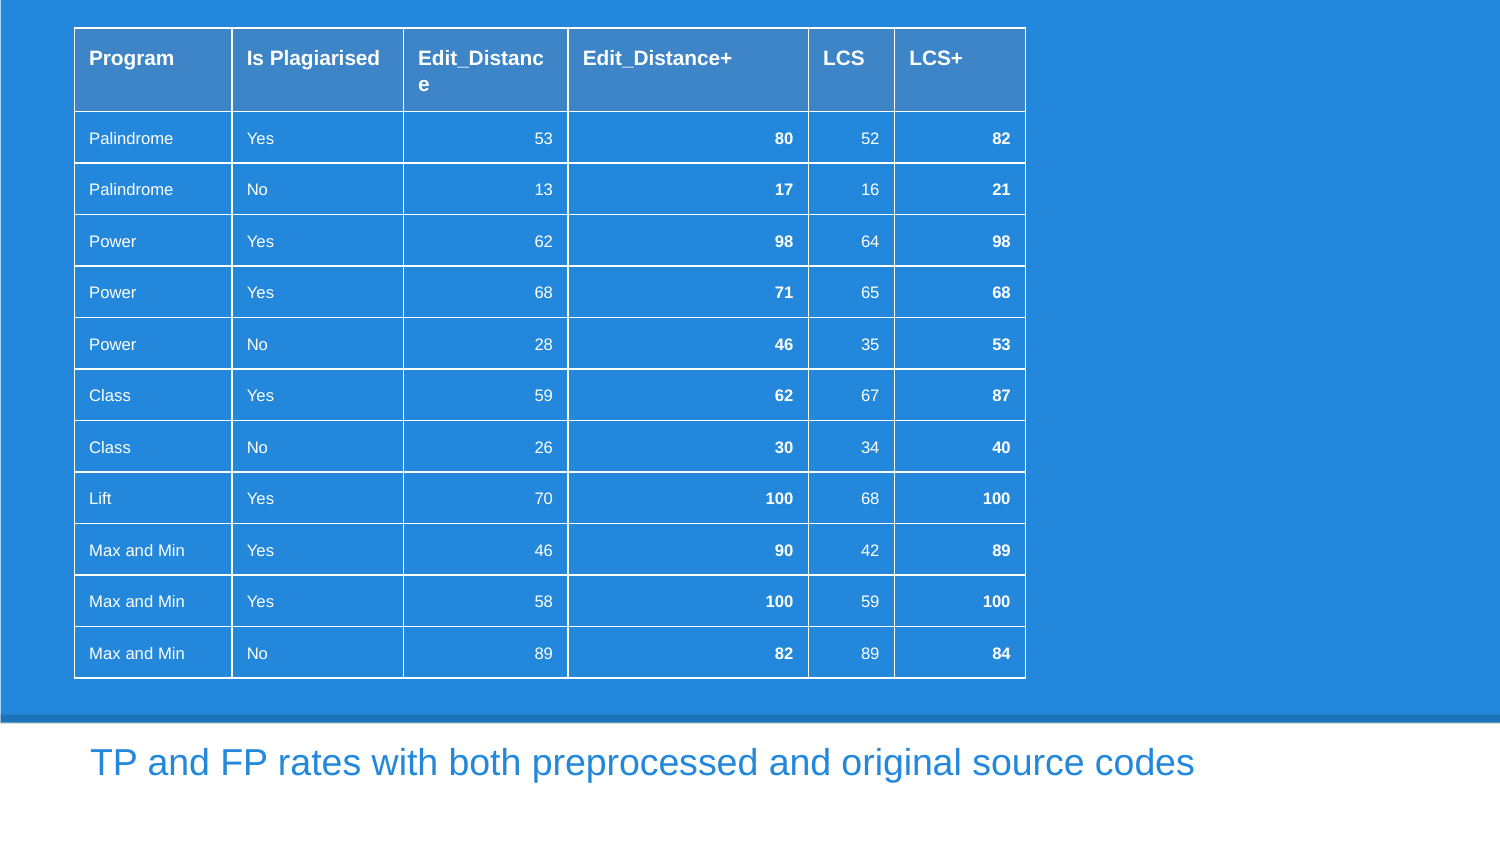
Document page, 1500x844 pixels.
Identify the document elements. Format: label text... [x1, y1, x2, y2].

table_cell 26 [404, 421, 567, 471]
table_cell Palindrome [75, 112, 231, 162]
table_cell Yes [233, 524, 403, 574]
table_cell Yes [233, 267, 403, 317]
table_cell 40 [895, 421, 1025, 471]
table_cell 68 [895, 267, 1025, 317]
table_cell 90 [569, 524, 808, 574]
table_cell No [233, 164, 403, 214]
table_cell 53 [404, 112, 567, 162]
table_cell 59 [809, 576, 894, 626]
table_cell 98 [569, 215, 808, 265]
table_cell Yes [233, 215, 403, 265]
table_cell No [233, 318, 403, 368]
table_header Edit_Distance+ [569, 29, 808, 111]
table_cell Max and Min [75, 627, 231, 677]
table_cell 100 [569, 576, 808, 626]
table_cell 59 [404, 370, 567, 420]
table_cell Power [75, 267, 231, 317]
table_header Is Plagiarised [233, 29, 403, 111]
table_cell Class [75, 370, 231, 420]
table_cell 52 [809, 112, 894, 162]
table_cell No [233, 627, 403, 677]
table_cell 70 [404, 473, 567, 523]
table_cell 71 [569, 267, 808, 317]
table_cell 42 [809, 524, 894, 574]
table_cell Class [75, 421, 231, 471]
table_cell 53 [895, 318, 1025, 368]
table_cell Yes [233, 370, 403, 420]
table_cell 58 [404, 576, 567, 626]
table_cell 65 [809, 267, 894, 317]
table_cell 100 [895, 576, 1025, 626]
table_cell Max and Min [75, 576, 231, 626]
table_cell 46 [404, 524, 567, 574]
table_cell 35 [809, 318, 894, 368]
table_cell Max and Min [75, 524, 231, 574]
table_cell 84 [895, 627, 1025, 677]
table_cell 68 [404, 267, 567, 317]
table_cell 80 [569, 112, 808, 162]
table_cell 98 [895, 215, 1025, 265]
table_cell 82 [569, 627, 808, 677]
table_cell 46 [569, 318, 808, 368]
table_cell 87 [895, 370, 1025, 420]
table_cell 100 [895, 473, 1025, 523]
table_cell 89 [809, 627, 894, 677]
table_cell 89 [895, 524, 1025, 574]
table_header Program [75, 29, 231, 111]
table_cell Yes [233, 576, 403, 626]
table_cell 67 [809, 370, 894, 420]
table_cell Power [75, 215, 231, 265]
table_cell Palindrome [75, 164, 231, 214]
table_cell 28 [404, 318, 567, 368]
table_header LCS [809, 29, 894, 111]
table_cell Yes [233, 112, 403, 162]
table_header Edit_Distance [404, 29, 567, 111]
table_cell 68 [809, 473, 894, 523]
table_cell 89 [404, 627, 567, 677]
table_cell 34 [809, 421, 894, 471]
table_cell 62 [569, 370, 808, 420]
table_cell 16 [809, 164, 894, 214]
table_cell 64 [809, 215, 894, 265]
table_cell Power [75, 318, 231, 368]
table_cell 100 [569, 473, 808, 523]
table_cell 30 [569, 421, 808, 471]
table_cell Lift [75, 473, 231, 523]
table_cell No [233, 421, 403, 471]
table_cell Yes [233, 473, 403, 523]
table_header LCS+ [895, 29, 1025, 111]
table_cell 13 [404, 164, 567, 214]
table_cell 62 [404, 215, 567, 265]
table_cell 17 [569, 164, 808, 214]
table_cell 82 [895, 112, 1025, 162]
table_cell 21 [895, 164, 1025, 214]
list TP and FP rates with both preprocessed and original source codes [75, 722, 1425, 808]
